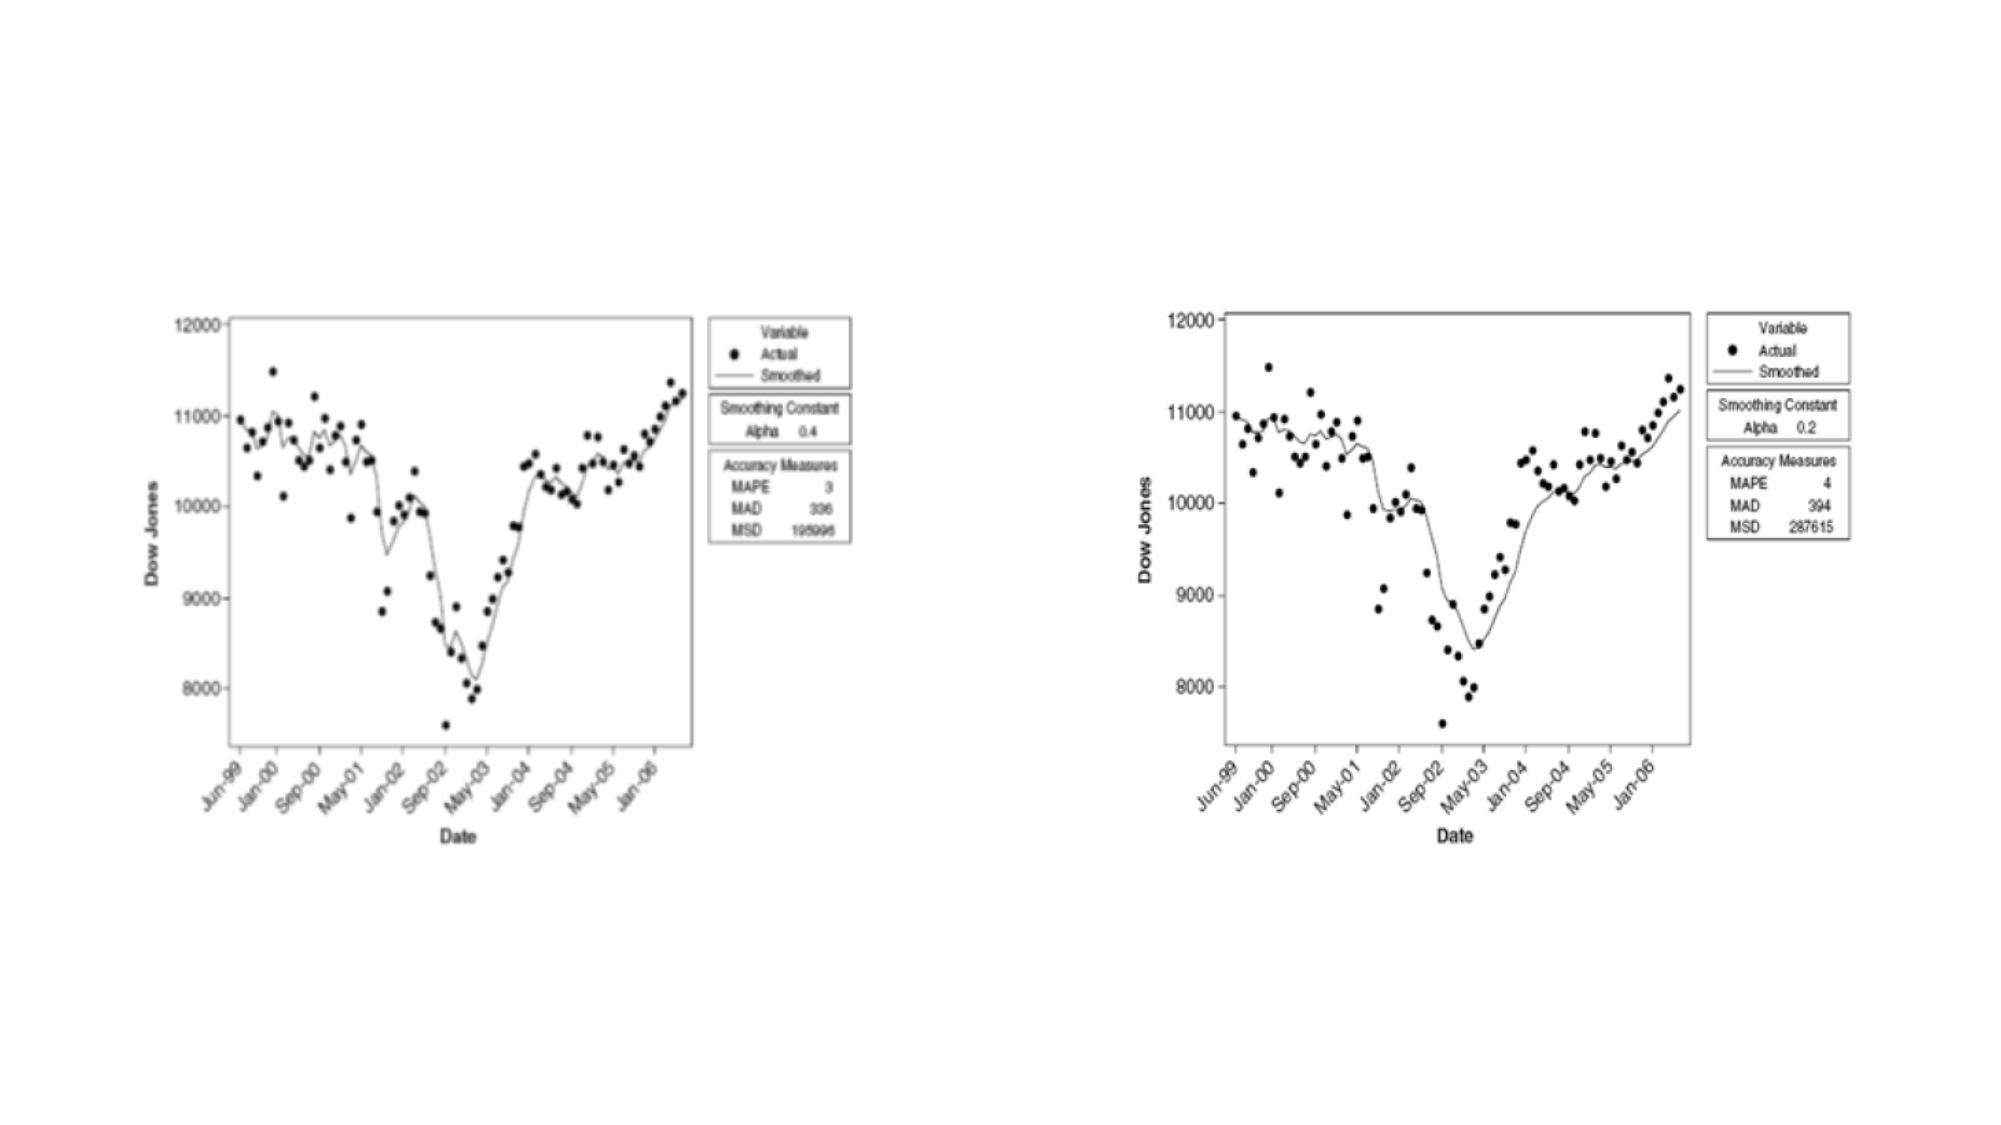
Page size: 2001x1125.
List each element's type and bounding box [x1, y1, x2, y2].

picture [75, 246, 974, 858]
list [1026, 246, 1925, 858]
